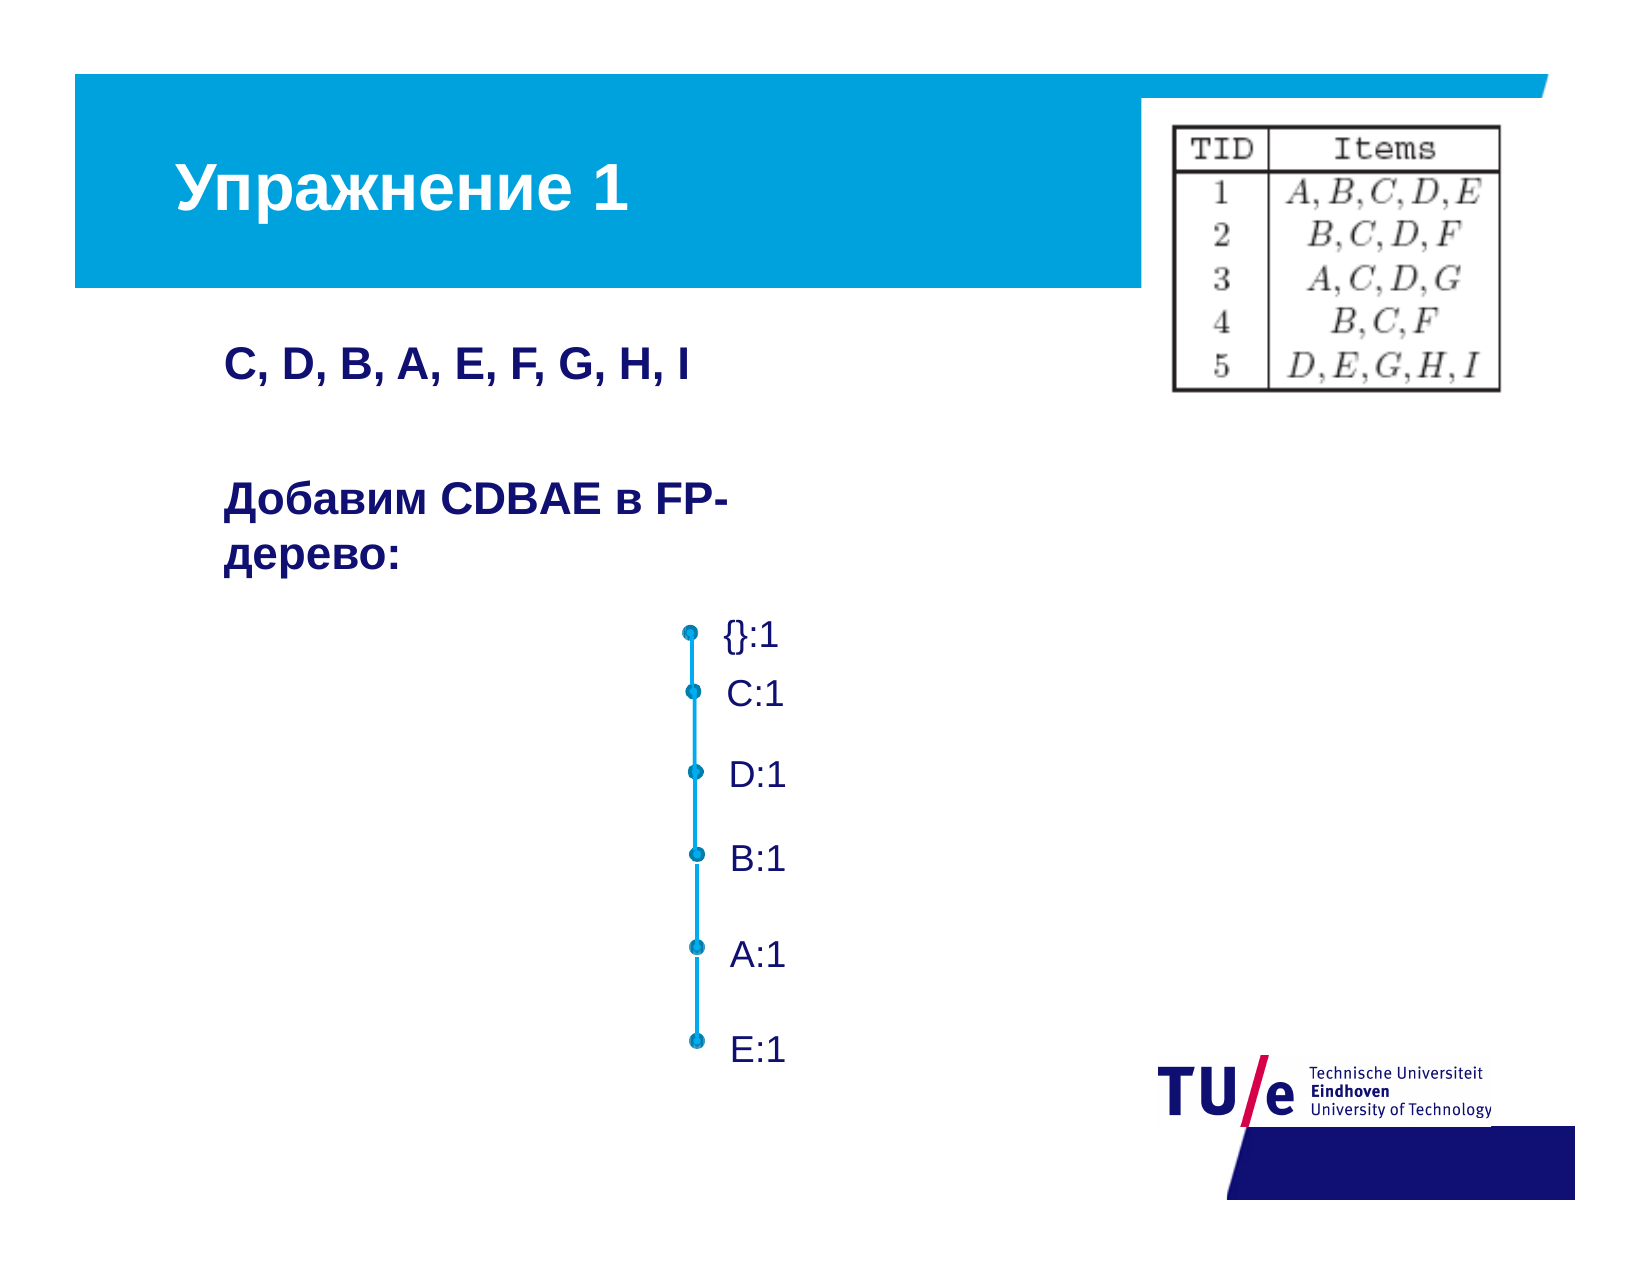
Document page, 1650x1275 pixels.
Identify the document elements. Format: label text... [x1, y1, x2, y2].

text_box [1158, 1055, 1492, 1127]
picture [1542, 74, 1549, 98]
title Упражнение 1 [173, 144, 1141, 357]
text_box [1226, 1126, 1575, 1200]
text_box [1141, 98, 1550, 414]
text_box C, D, B, A, E, F, G, H, I Добавим CDBAE в FP-дерево: {}:1 C:1 D:1 B:1 A:1 E:1 [221, 333, 788, 1071]
